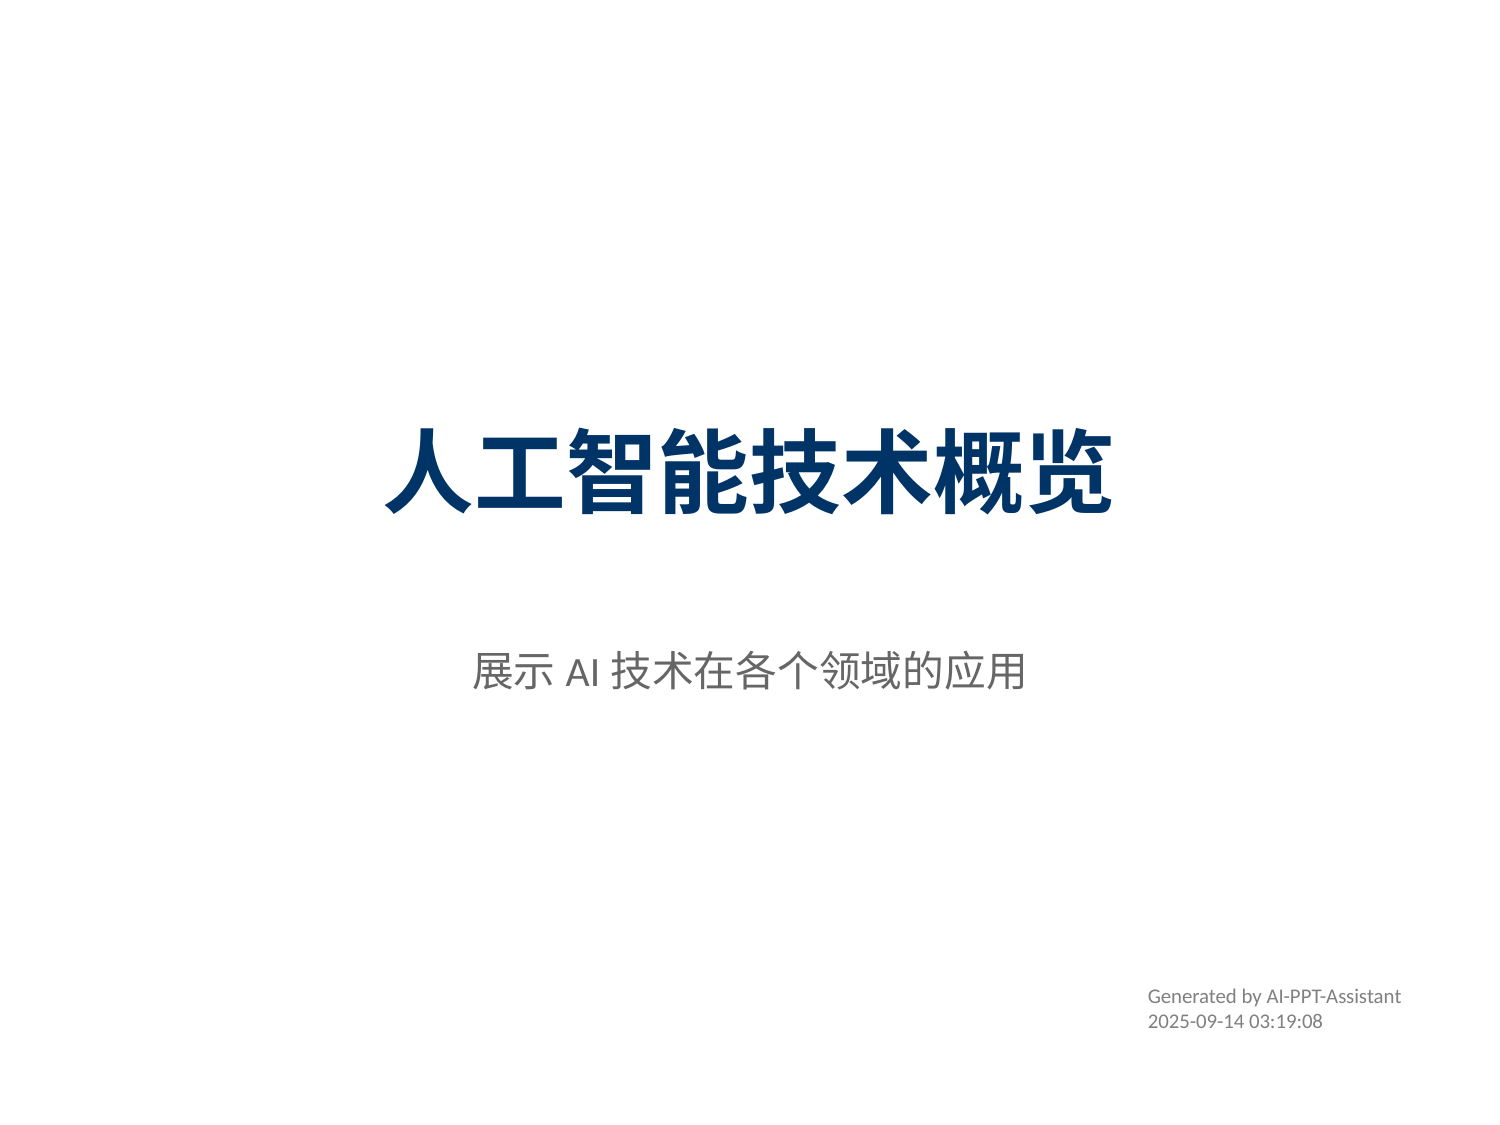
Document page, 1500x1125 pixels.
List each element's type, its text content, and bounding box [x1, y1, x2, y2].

text_box Generated by AI-PPT-Assistant 2025-09-14 03:19:08 [1133, 974, 1417, 1040]
subtitle 展示AI技术在各个领域的应用 [225, 637, 1275, 925]
title 人工智能技术概览 [112, 349, 1388, 591]
